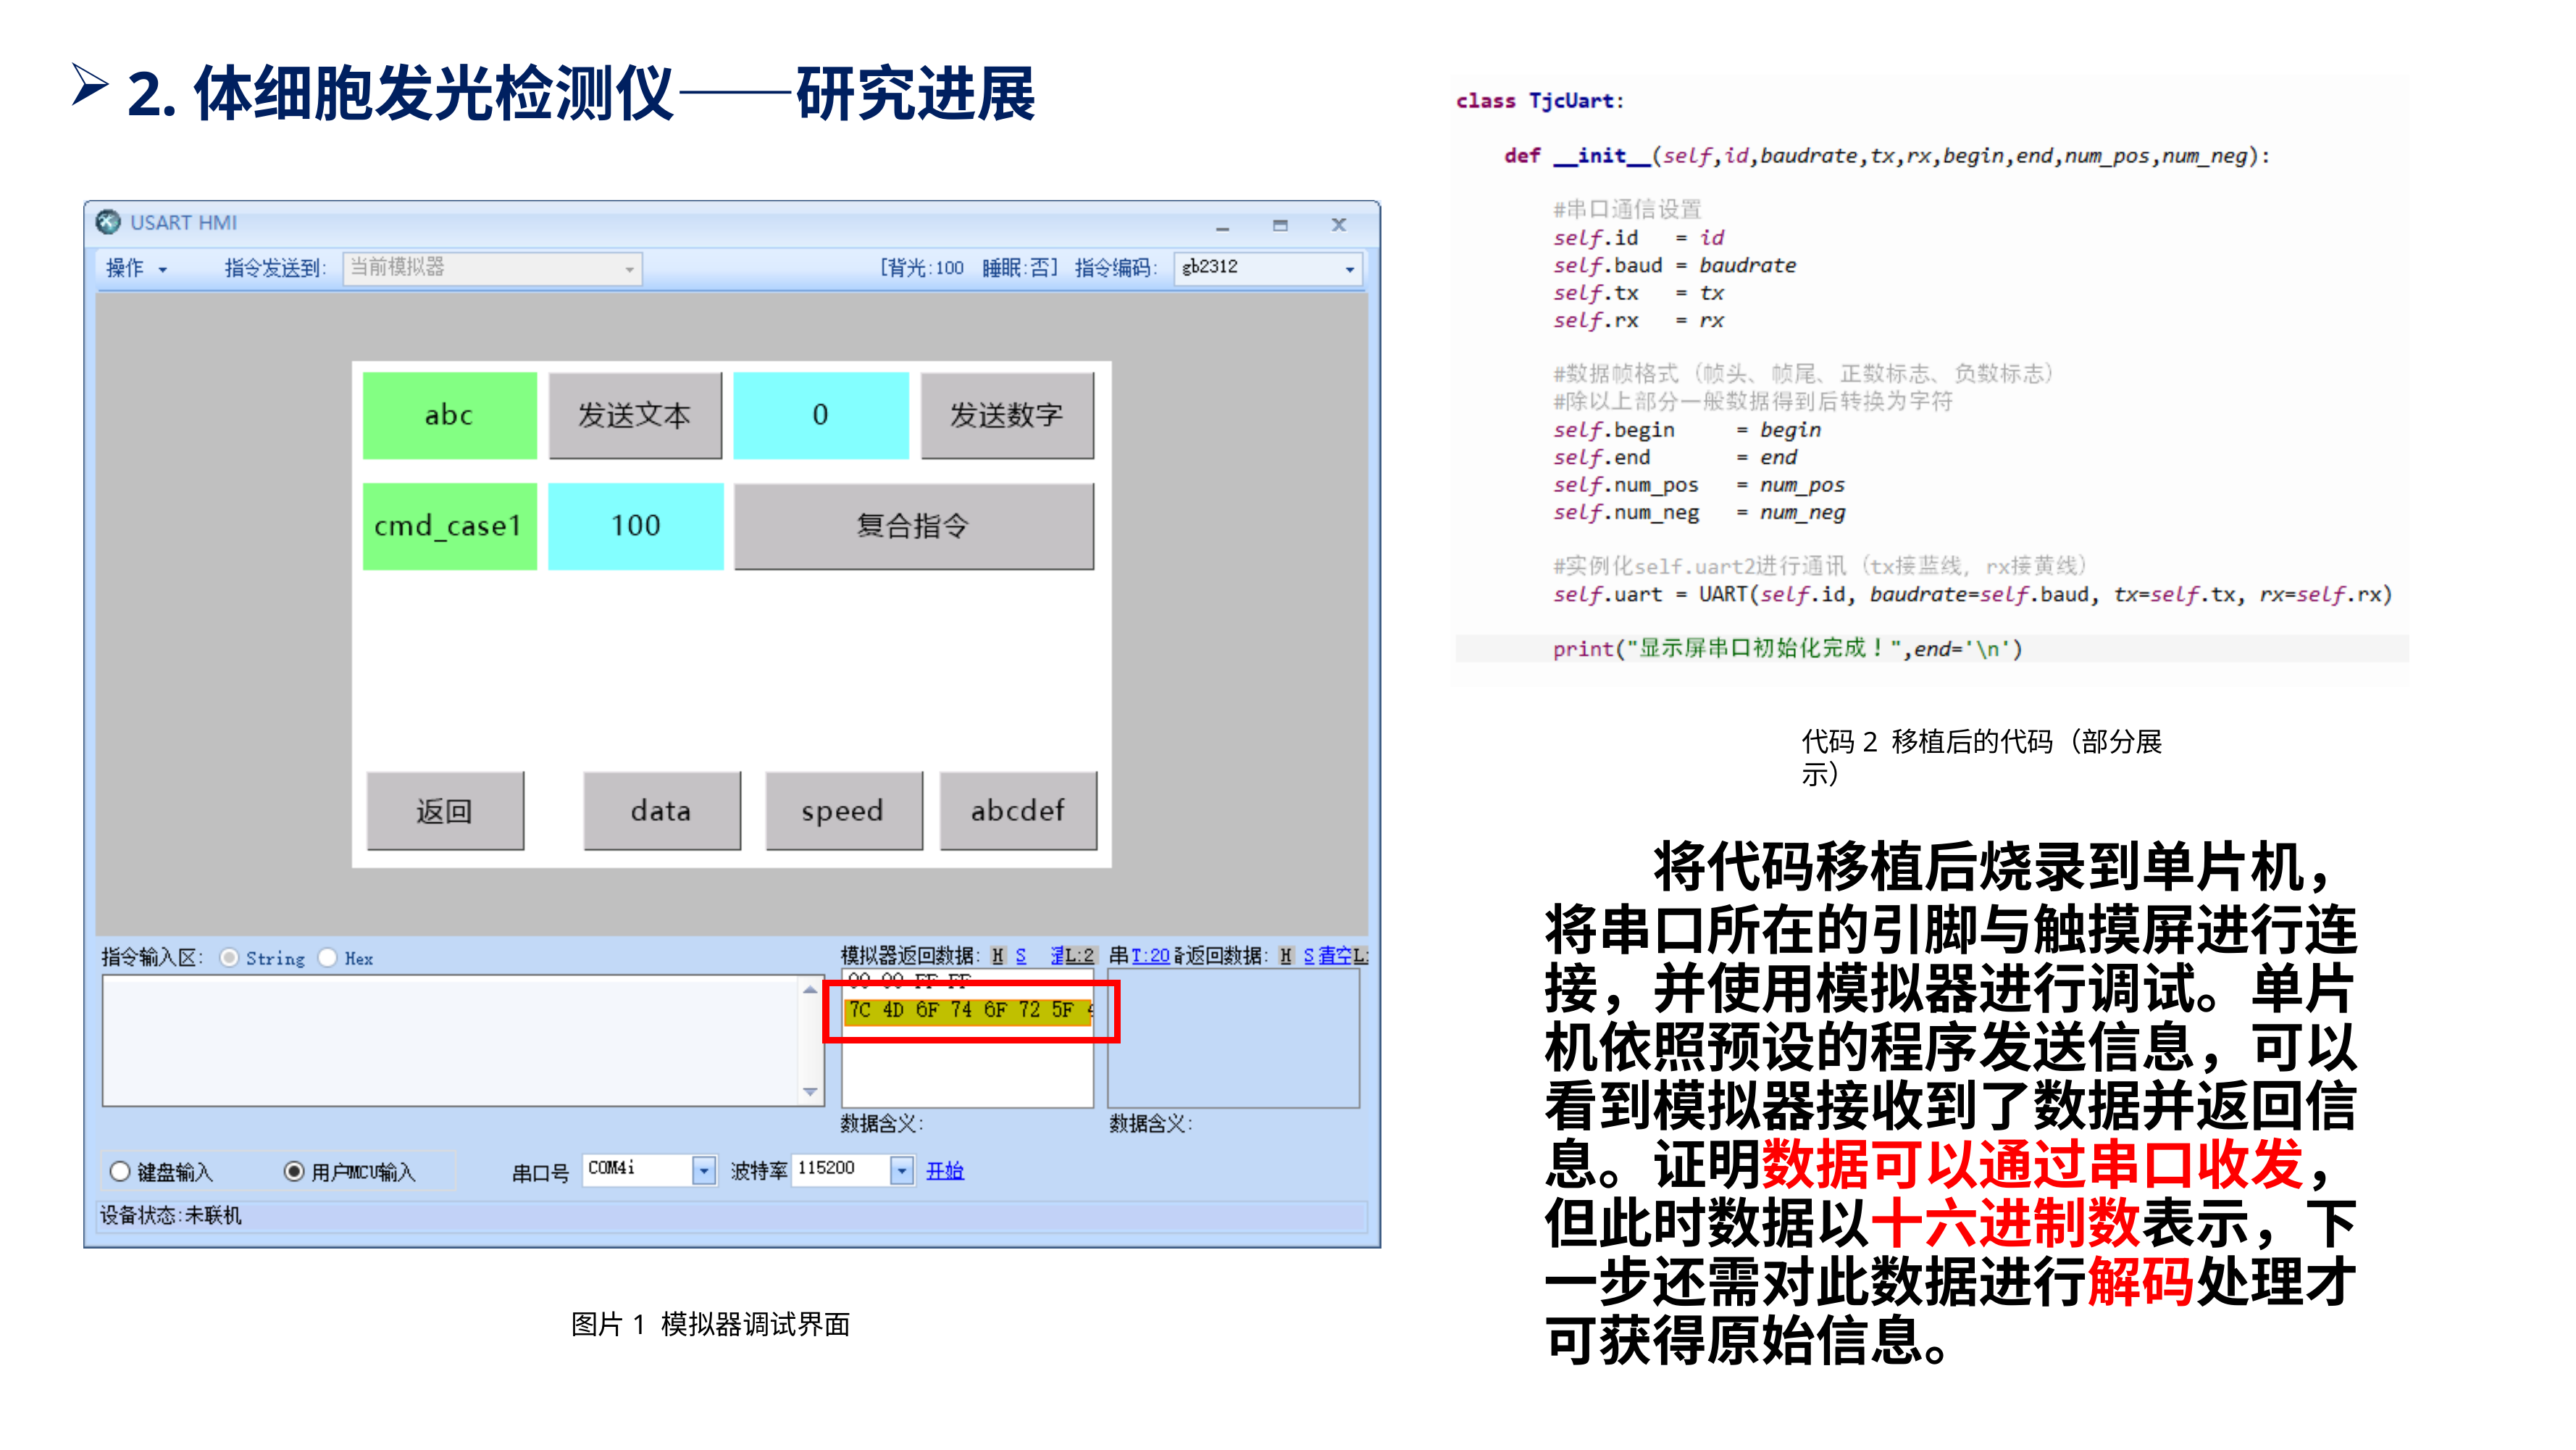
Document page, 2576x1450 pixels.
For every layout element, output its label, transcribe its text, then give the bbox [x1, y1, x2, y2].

text_box 代码2 移植后的代码（部分展示） [1791, 719, 2210, 795]
text_box 图片1 模拟器调试界面 [560, 1301, 906, 1346]
picture [1450, 75, 2409, 687]
picture [83, 200, 1381, 1249]
text_box 2.体细胞发光检测仪——研究进展 [56, 28, 1313, 133]
text_box 将代码移植后烧录到单片机，将串口所在的引脚与触摸屏进行连接，并使用模拟器进行调试。单片机依照预设的程序发送信息，可以看到模拟器接收到了数据并返回信息。证明数据可以通过串口收发，但此时数据以十六进制数表示，下一步还需对此数据进行解码处理才可获得原始信息。 [1524, 812, 2426, 1407]
